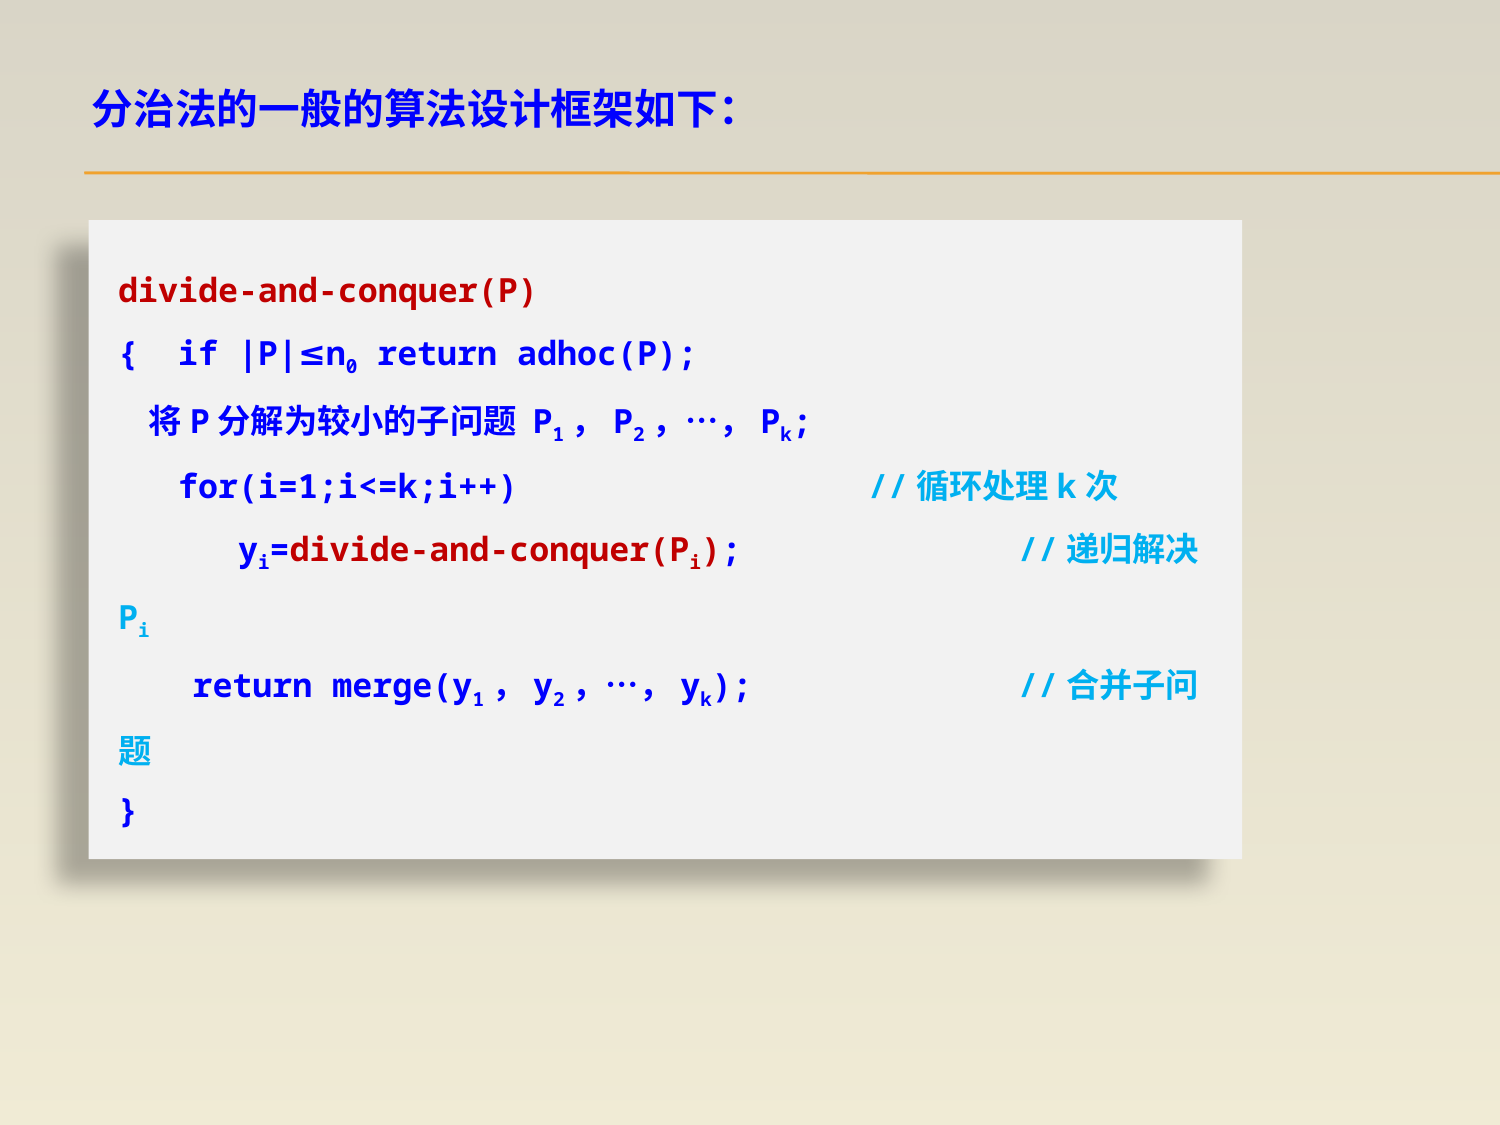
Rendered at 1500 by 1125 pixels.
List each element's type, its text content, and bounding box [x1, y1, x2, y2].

text_box 分治法的一般的算法设计框架如下： [76, 75, 856, 140]
text_box divide-and-conquer(P) { if |P|≤n0 return adhoc(P); 将P分解为较小的子问题 P1，P2，…，Pk; for(i=1;i<=k;i++) //循环处理k次 yi=divide-and-conquer(Pi); //递归解决Pi return merge(y1，y2，…，yk); //合并子问题 } [88, 219, 1243, 860]
